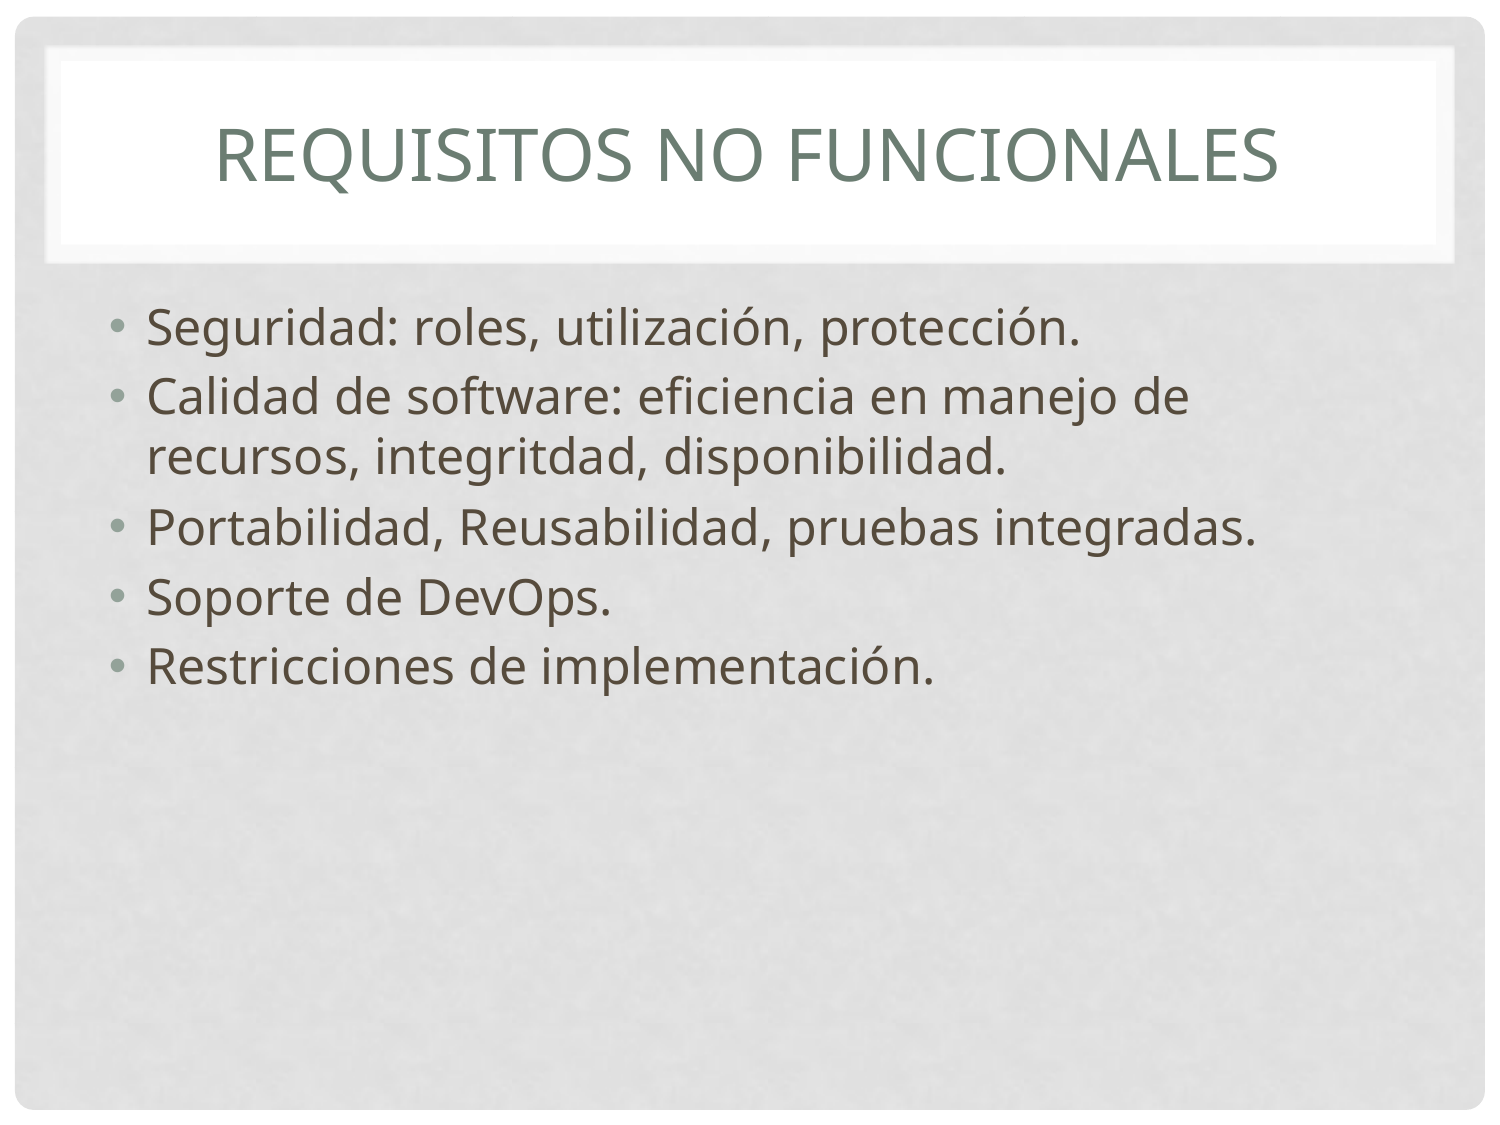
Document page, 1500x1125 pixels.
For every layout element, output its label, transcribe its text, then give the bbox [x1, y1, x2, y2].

title Requisitos no funcionales [69, 66, 1425, 238]
list Seguridad: roles, utilización, protección. Calidad de software: eficiencia en manejo de recursos, integritdad, disponibilidad. Portabilidad, Reusabilidad, pruebas integradas. Soporte de DevOps. Restricciones de implementación. [75, 287, 1425, 1005]
